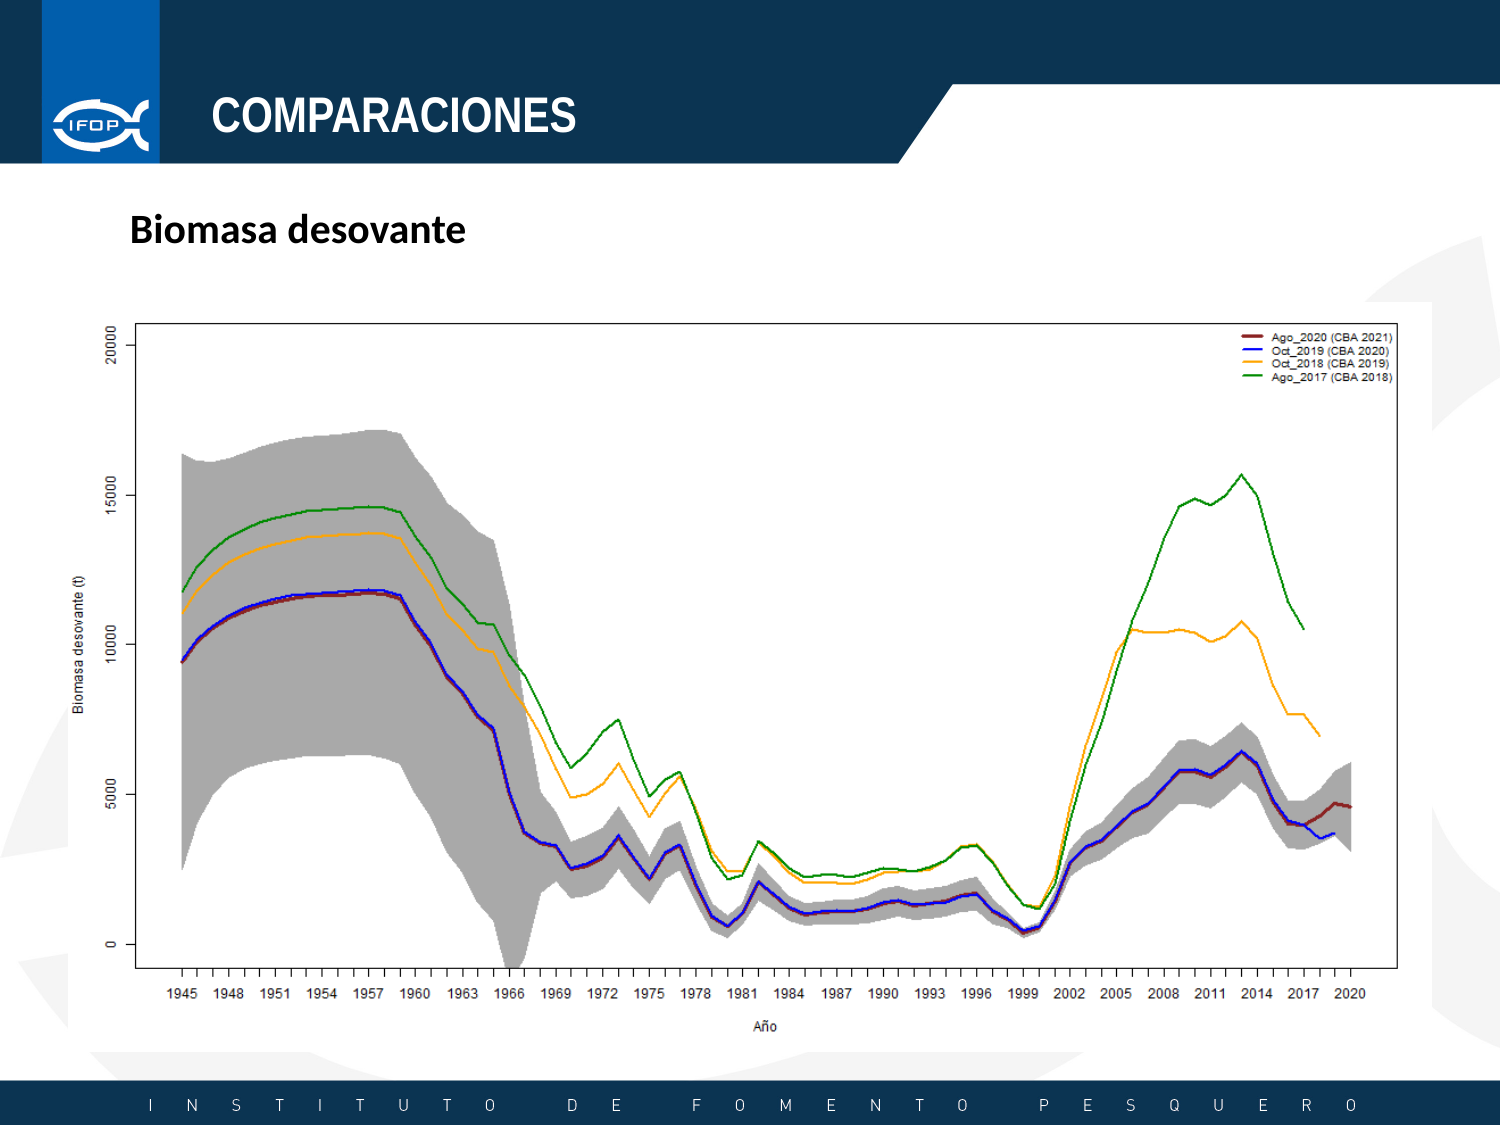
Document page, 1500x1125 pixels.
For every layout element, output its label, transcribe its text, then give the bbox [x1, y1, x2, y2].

text_box Biomasa desovante [115, 194, 679, 259]
picture [0, 0, 1500, 1125]
text_box COMPARACIONES [196, 75, 750, 150]
